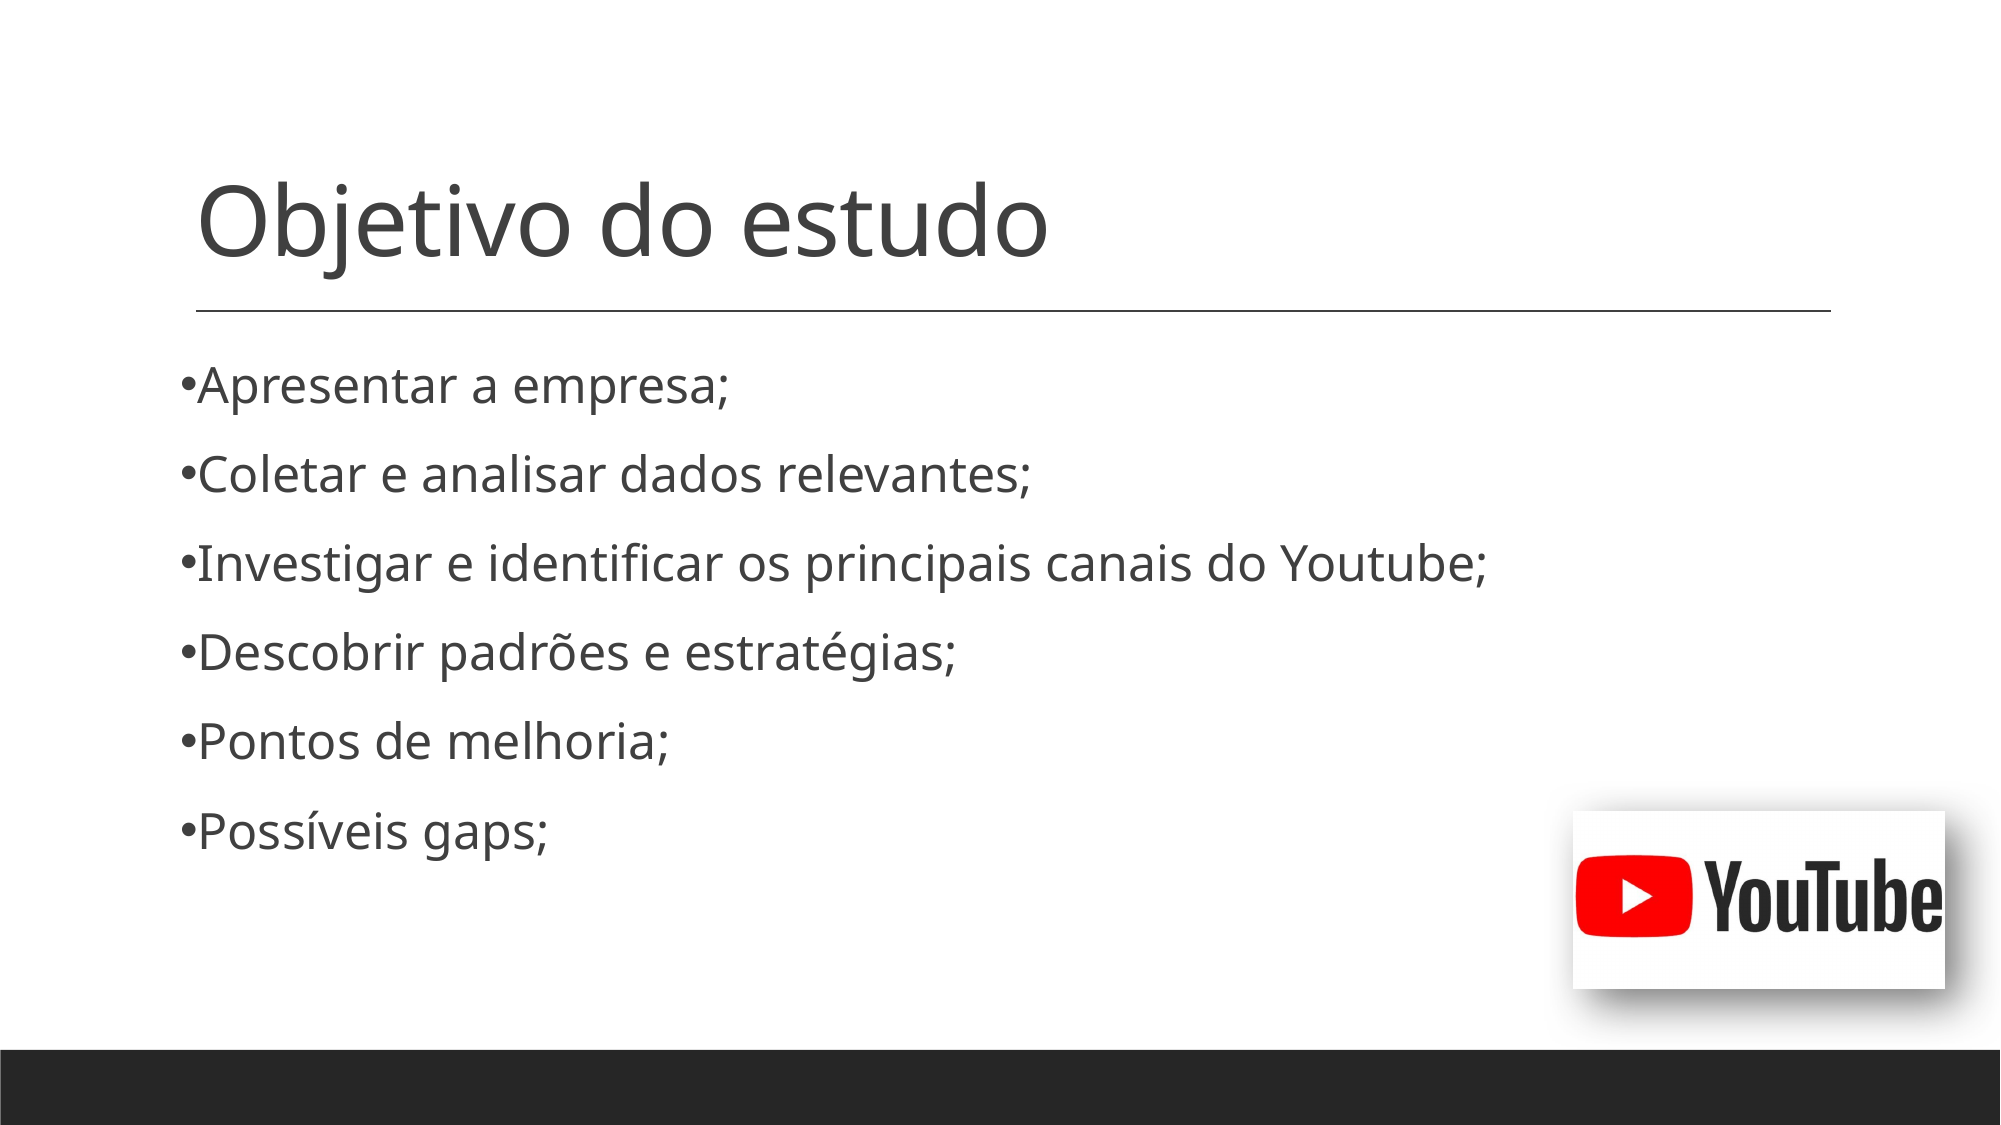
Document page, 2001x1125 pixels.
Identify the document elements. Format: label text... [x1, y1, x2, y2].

list Apresentar a empresa; Coletar e analisar dados relevantes; Investigar e identificar os principais canais do Youtube; Descobrir padrões e estratégias; Pontos de melhoria; Possíveis gaps; [180, 345, 1830, 963]
picture [1573, 810, 1945, 989]
title Objetivo do estudo [180, 47, 1830, 285]
